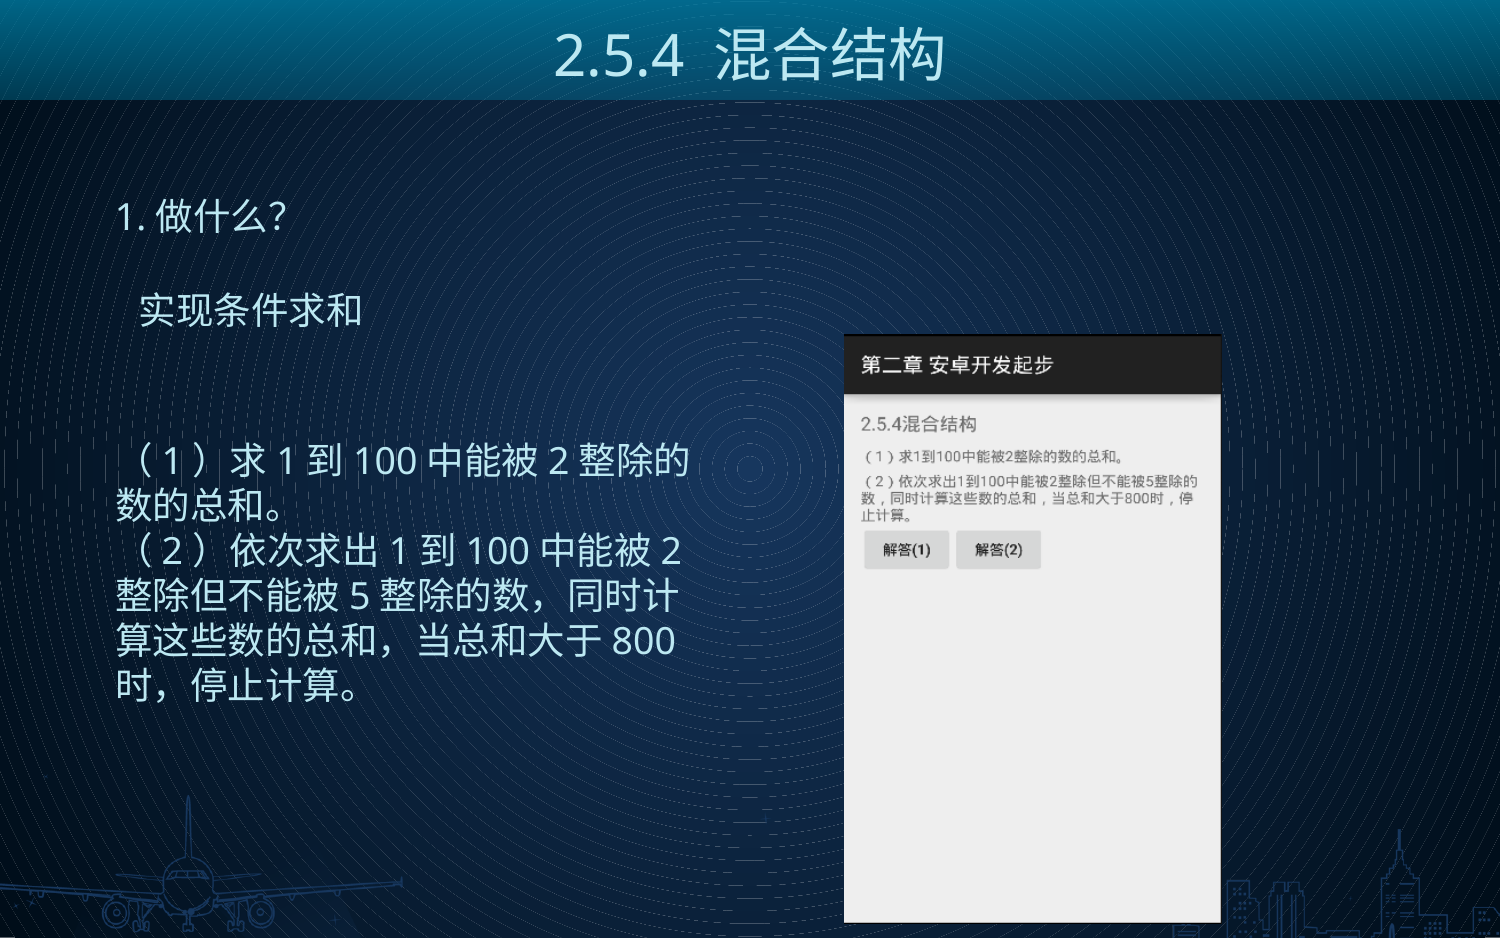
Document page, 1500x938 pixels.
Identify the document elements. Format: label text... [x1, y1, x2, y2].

picture [0, 333, 1500, 938]
text_box 2.5.4 混合结构 [0, 0, 1500, 95]
text_box 1.做什么？ [100, 185, 550, 245]
text_box 实现条件求和 [123, 279, 1128, 340]
text_box （1）求1到100中能被2整除的数的总和。 （2）依次求出1到100中能被2整除但不能被5整除的数，同时计算这些数的总和，当总和大于800时，停止计算。 [100, 429, 715, 715]
